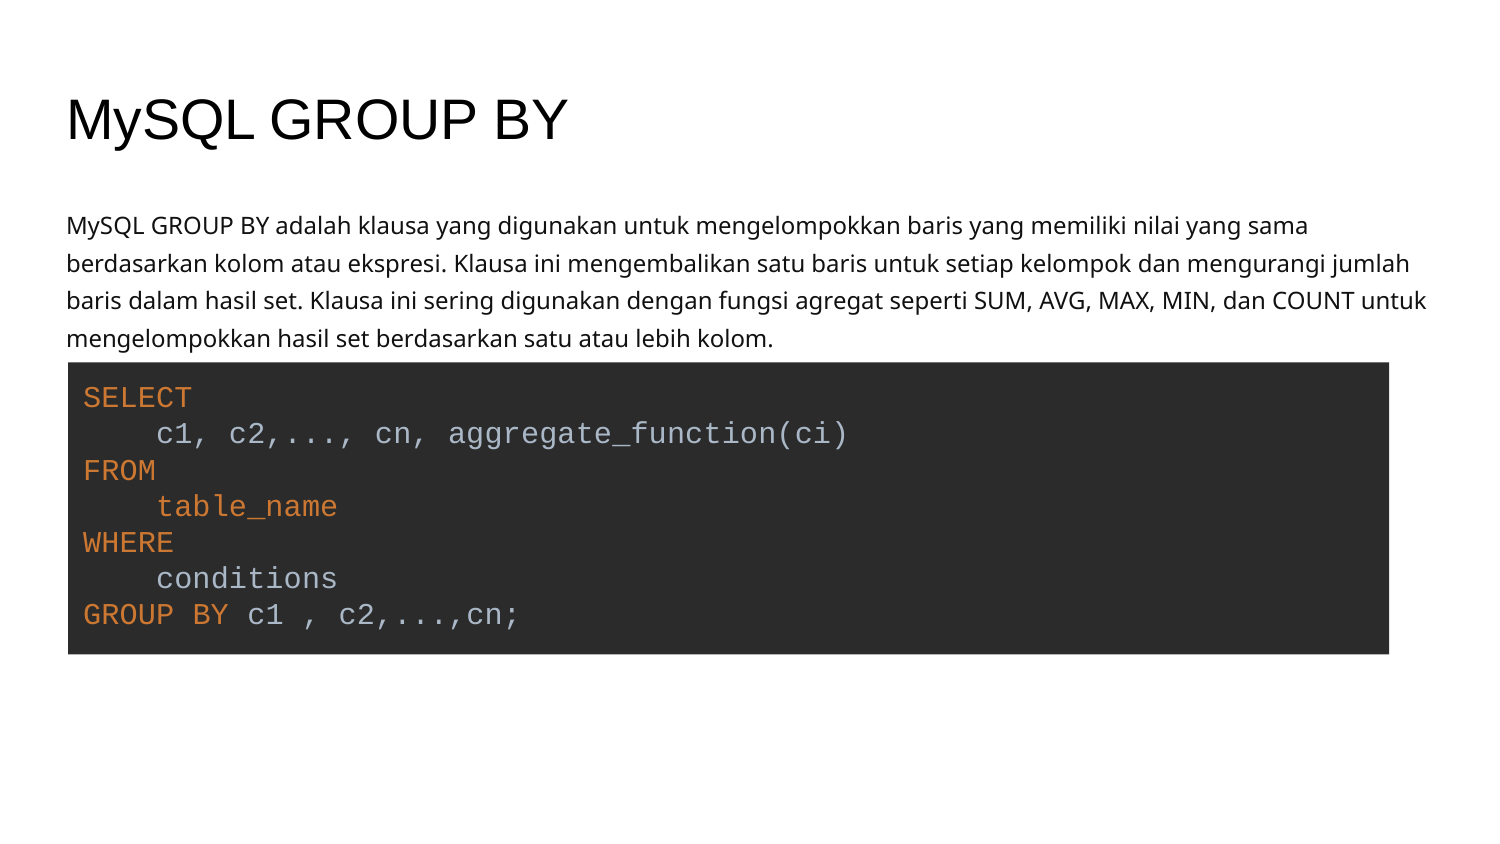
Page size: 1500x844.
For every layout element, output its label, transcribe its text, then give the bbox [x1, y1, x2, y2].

list MySQL GROUP BY adalah klausa yang digunakan untuk mengelompokkan baris yang memiliki nilai yang sama berdasarkan kolom atau ekspresi. Klausa ini mengembalikan satu baris untuk setiap kelompok dan mengurangi jumlah baris dalam hasil set. Klausa ini sering digunakan dengan fungsi agregat seperti SUM, AVG, MAX, MIN, dan COUNT untuk mengelompokkan hasil set berdasarkan satu atau lebih kolom. [51, 189, 1449, 370]
title MySQL GROUP BY [51, 72, 1449, 167]
text_box SELECT c1, c2,..., cn, aggregate_function(ci) FROM table_name WHERE conditions GROUP BY c1 , c2,...,cn; [68, 362, 1390, 655]
